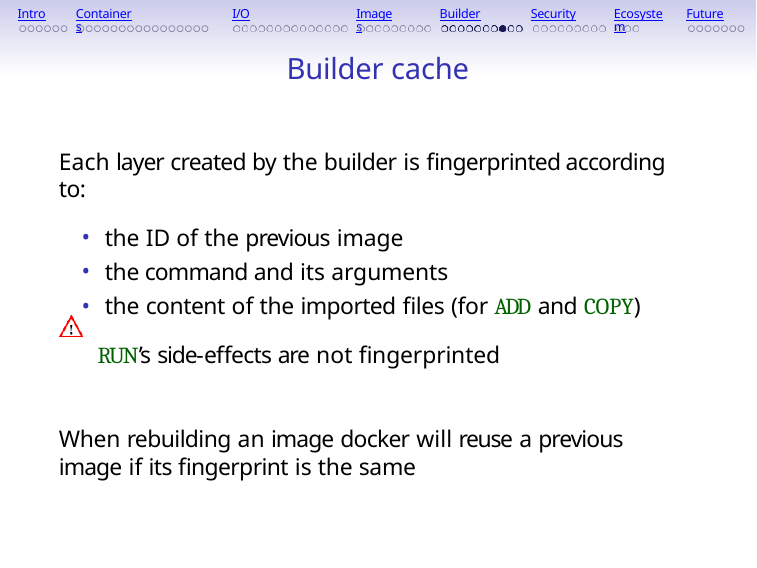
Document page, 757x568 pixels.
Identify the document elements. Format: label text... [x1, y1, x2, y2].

text_box [127, 25, 134, 32]
text_box [119, 25, 126, 32]
text_box [201, 25, 208, 32]
text_box [160, 25, 167, 32]
text_box [729, 25, 736, 32]
text_box Ecosystem [611, 4, 674, 24]
text_box Future [684, 4, 725, 24]
text_box [168, 25, 175, 32]
text_box [94, 25, 101, 32]
text_box [696, 25, 703, 32]
text_box [713, 25, 720, 32]
text_box [193, 25, 200, 32]
text_box [78, 25, 84, 32]
text_box Security [528, 4, 577, 23]
text_box [721, 25, 728, 32]
picture [0, 0, 756, 74]
text_box Builder cache Each layer created by the builder is fingerprinted according to: the ID of the previous image the command and its arguments the content of the imported files (for ADD and COPY) RUN’s side-effects are not fingerprinted When rebuilding an image docker will reuse a previous image if its fingerprint is the same [50, 47, 694, 480]
picture [58, 315, 83, 337]
text_box [135, 25, 142, 32]
text_box [738, 25, 744, 32]
text_box [144, 25, 151, 32]
text_box Intro [15, 4, 47, 24]
text_box [111, 25, 117, 32]
text_box [688, 25, 695, 32]
text_box Containers [73, 4, 137, 24]
text_box [177, 25, 184, 32]
text_box [102, 25, 109, 32]
text_box [705, 25, 711, 32]
text_box Images [354, 4, 397, 23]
text_box Builder [437, 4, 481, 23]
text_box I/O [230, 4, 255, 24]
text_box [152, 25, 159, 32]
text_box [86, 25, 93, 32]
text_box [185, 25, 192, 32]
